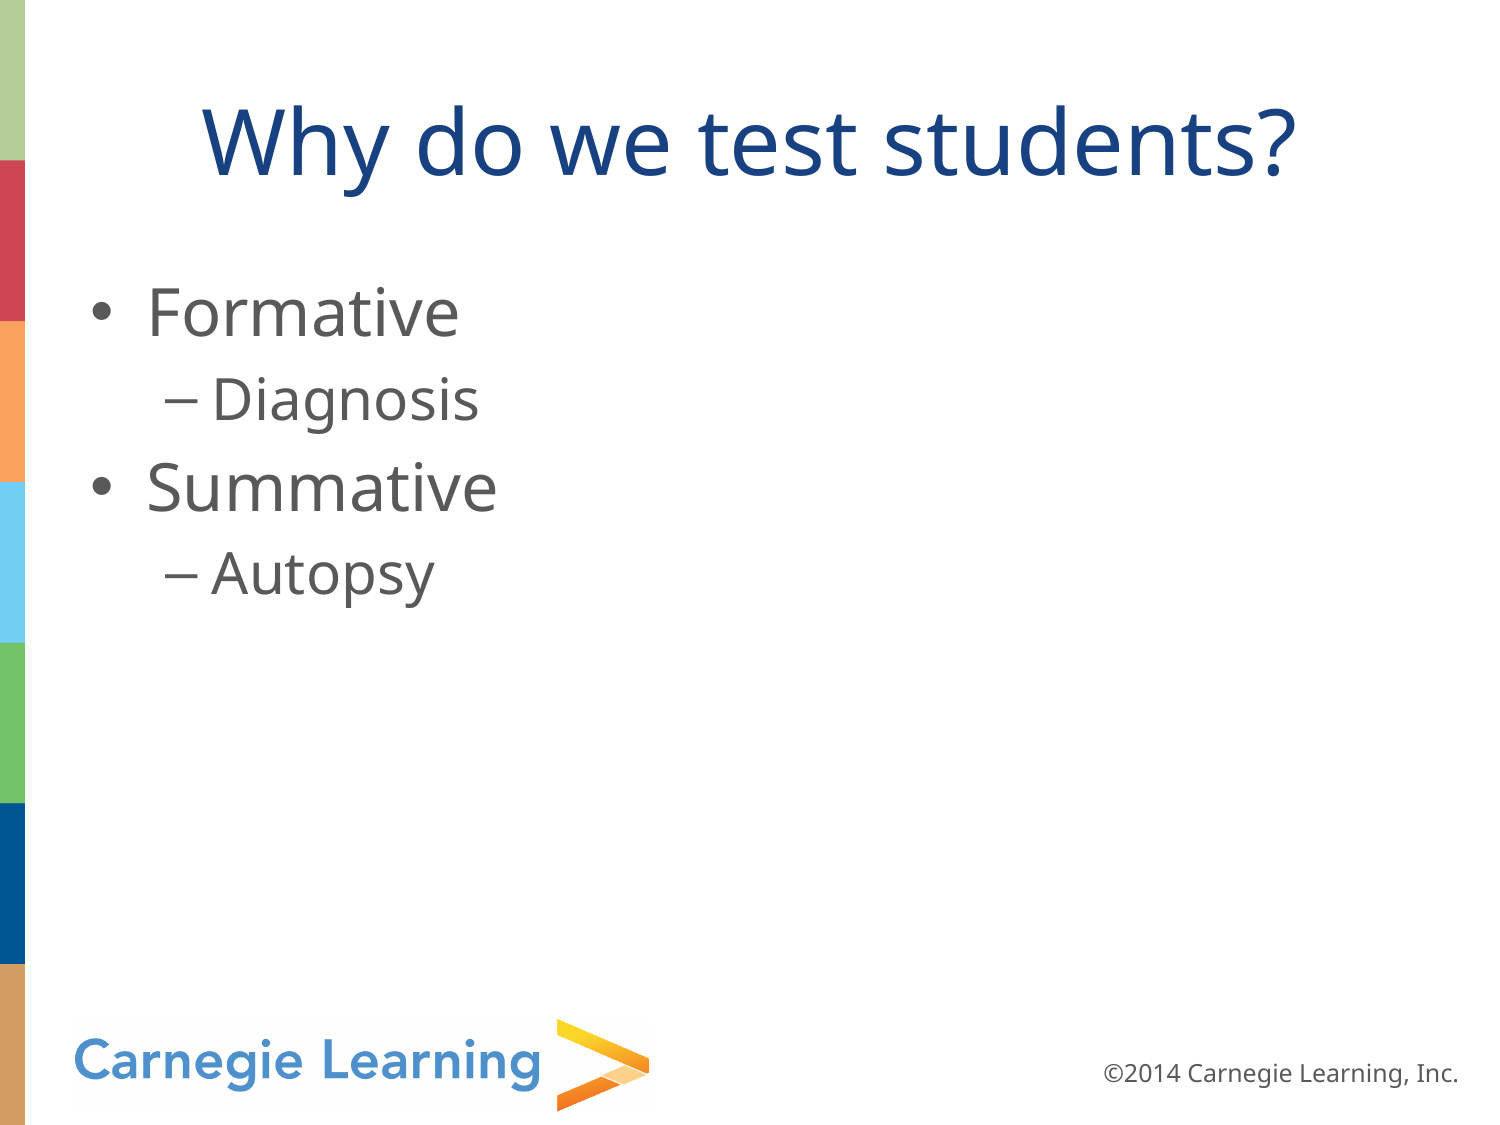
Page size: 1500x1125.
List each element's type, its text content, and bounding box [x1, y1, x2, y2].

picture [0, 0, 25, 1125]
picture [75, 1017, 650, 1112]
title Why do we test students? [75, 45, 1425, 233]
list Formative Diagnosis Summative Autopsy [75, 262, 1425, 1005]
